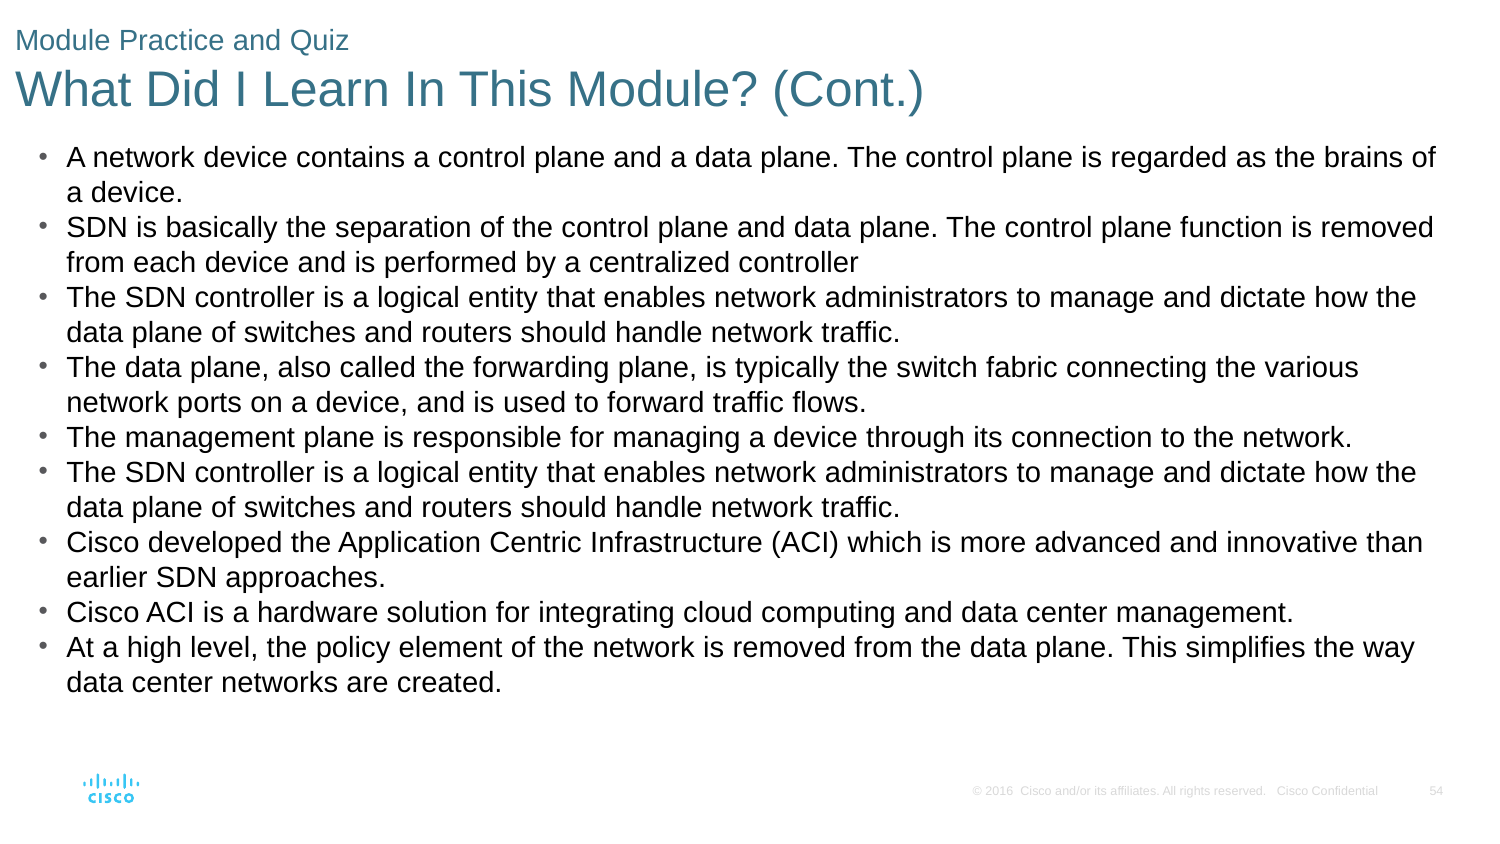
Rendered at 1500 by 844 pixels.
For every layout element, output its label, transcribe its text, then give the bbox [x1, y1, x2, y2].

title Module Practice and Quiz What Did I Learn In This Module? (Cont.) [0, 6, 1500, 131]
list A network device contains a control plane and a data plane. The control plane is regarded as the brains of a device. SDN is basically the separation of the control plane and data plane. The control plane function is removed from each device and is performed by a centralized controller The SDN controller is a logical entity that enables network administrators to manage and dictate how the data plane of switches and routers should handle network traffic. The data plane, also called the forwarding plane, is typically the switch fabric connecting the various network ports on a device, and is used to forward traffic flows. The management plane is responsible for managing a device through its connection to the network. The SDN controller is a logical entity that enables network administrators to manage and dictate how the data plane of switches and routers should handle network traffic. Cisco developed the Application Centric Infrastructure (ACI) which is more advanced and innovative than earlier SDN approaches. Cisco ACI is a hardware solution for integrating cloud computing and data center management. At a high level, the policy element of the network is removed from the data plane. This simplifies the way data center networks are created. [23, 131, 1476, 813]
